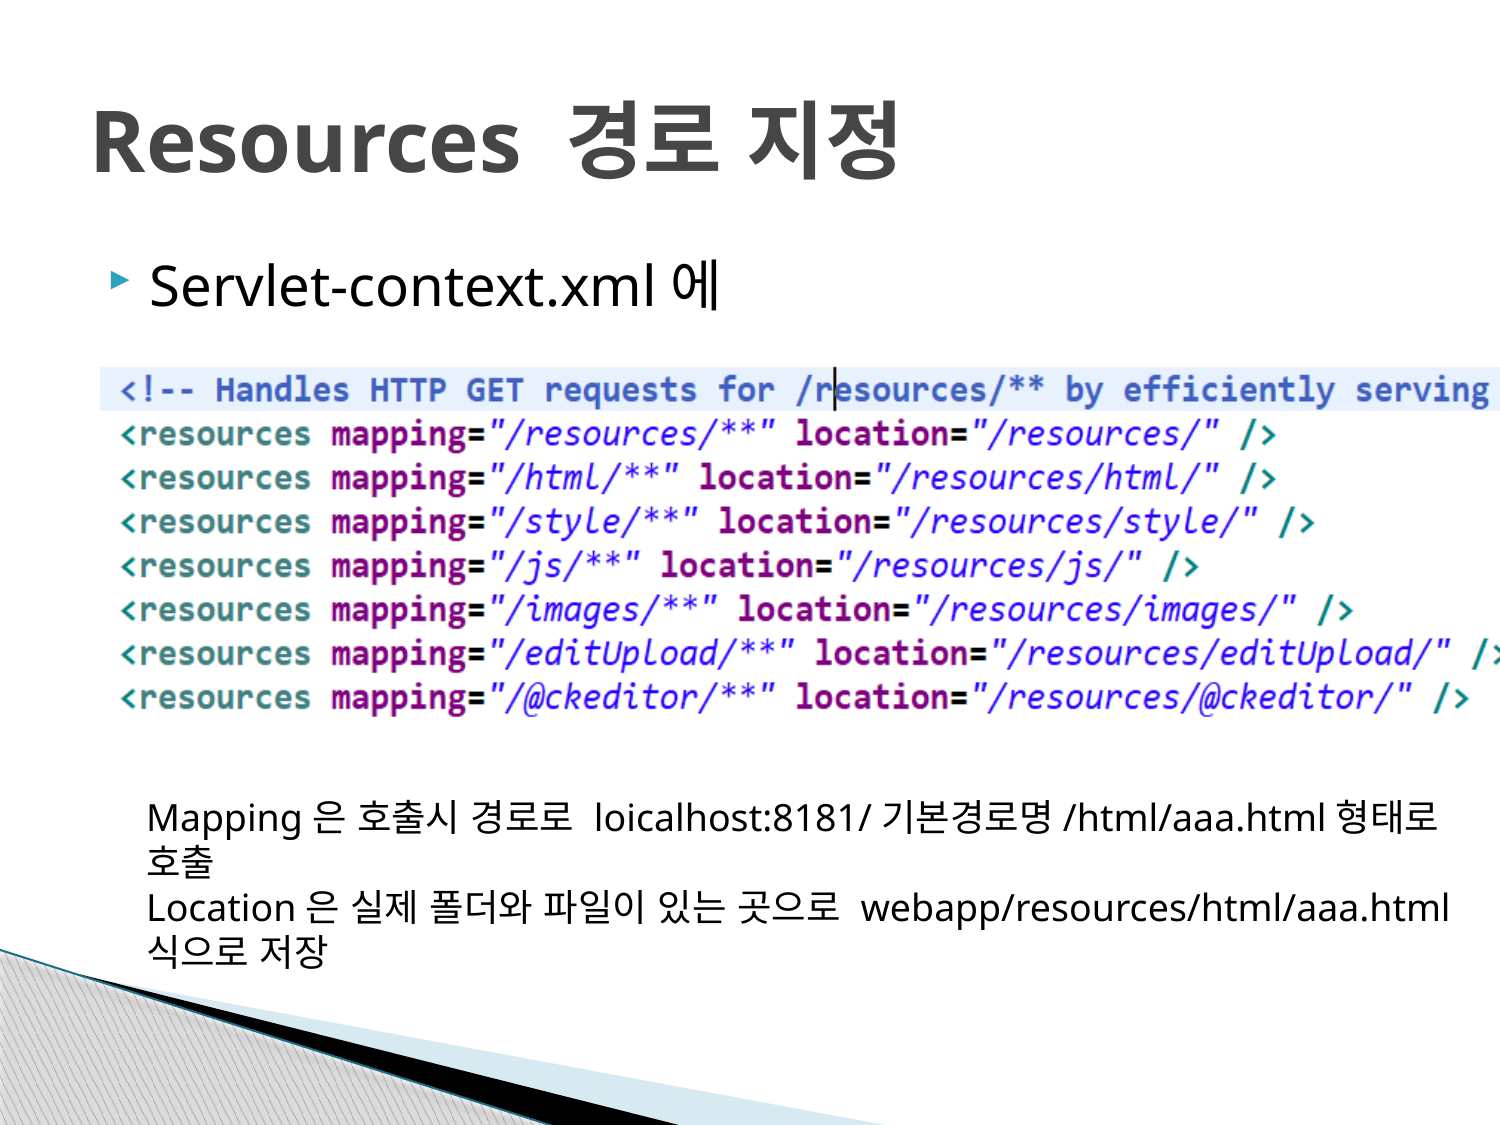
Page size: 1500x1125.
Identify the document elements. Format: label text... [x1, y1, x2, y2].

list Servlet-context.xml에 [75, 243, 1425, 986]
text_box Mapping은 호출시 경로로 loicalhost:8181/기본경로명/html/aaa.html형태로 호출 Location은 실제 폴더와 파일이 있는 곳으로 webapp/resources/html/aaa.html 식으로 저장 [131, 786, 1467, 982]
title Resources 경로 지정 [75, 45, 1425, 233]
picture [100, 361, 1500, 739]
